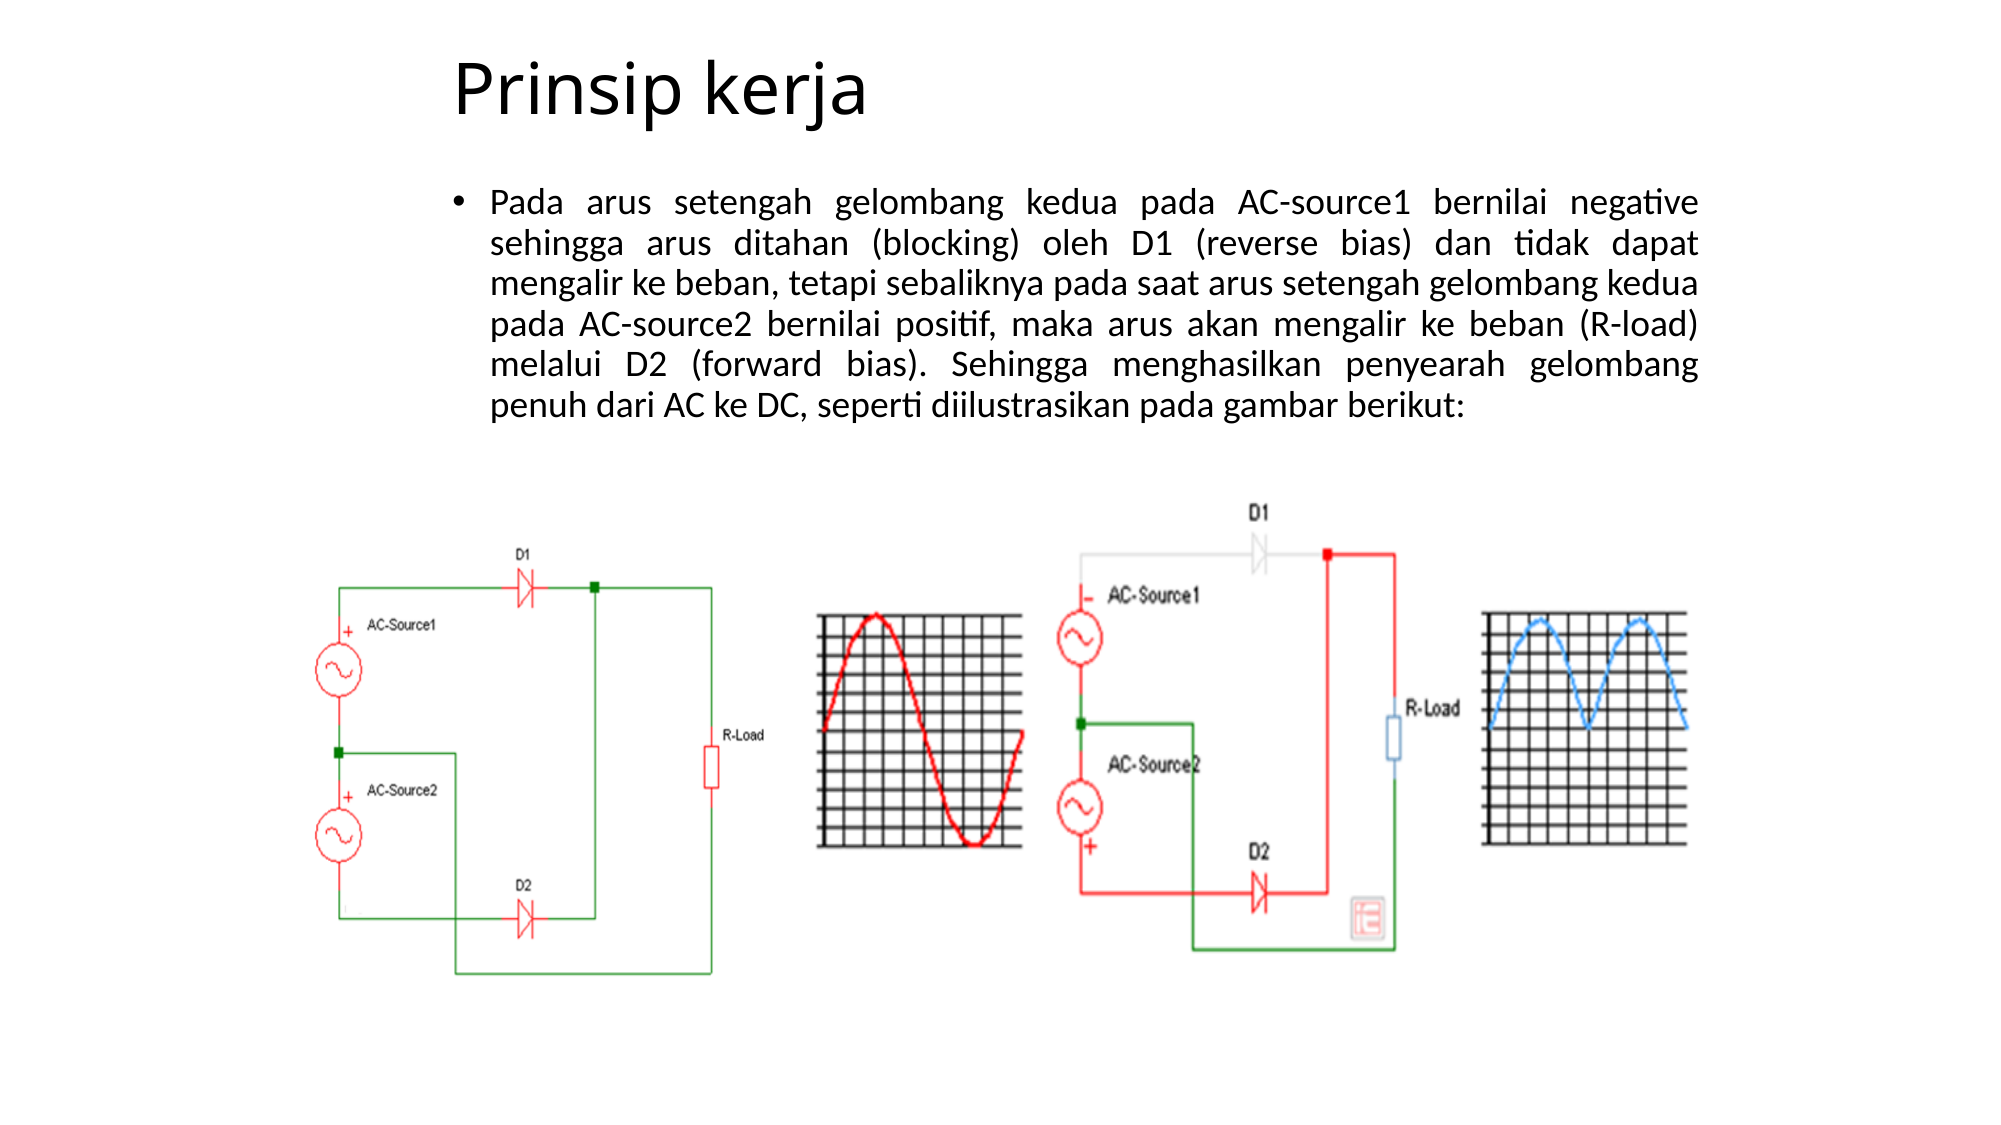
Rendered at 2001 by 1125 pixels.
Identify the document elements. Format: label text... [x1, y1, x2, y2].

list Pada arus setengah gelombang kedua pada AC-source1 bernilai negative sehingga arus ditahan (blocking) oleh D1 (reverse bias) dan tidak dapat mengalir ke beban, tetapi sebaliknya pada saat arus setengah gelombang kedua pada AC-source2 bernilai positif, maka arus akan mengalir ke beban (R-load) melalui D2 (forward bias). Sehingga menghasilkan penyearah gelombang penuh dari AC ke DC, seperti diilustrasikan pada gambar berikut: [437, 174, 1716, 1025]
picture [287, 537, 775, 988]
title Prinsip kerja [437, 45, 1716, 138]
picture [812, 487, 1710, 975]
